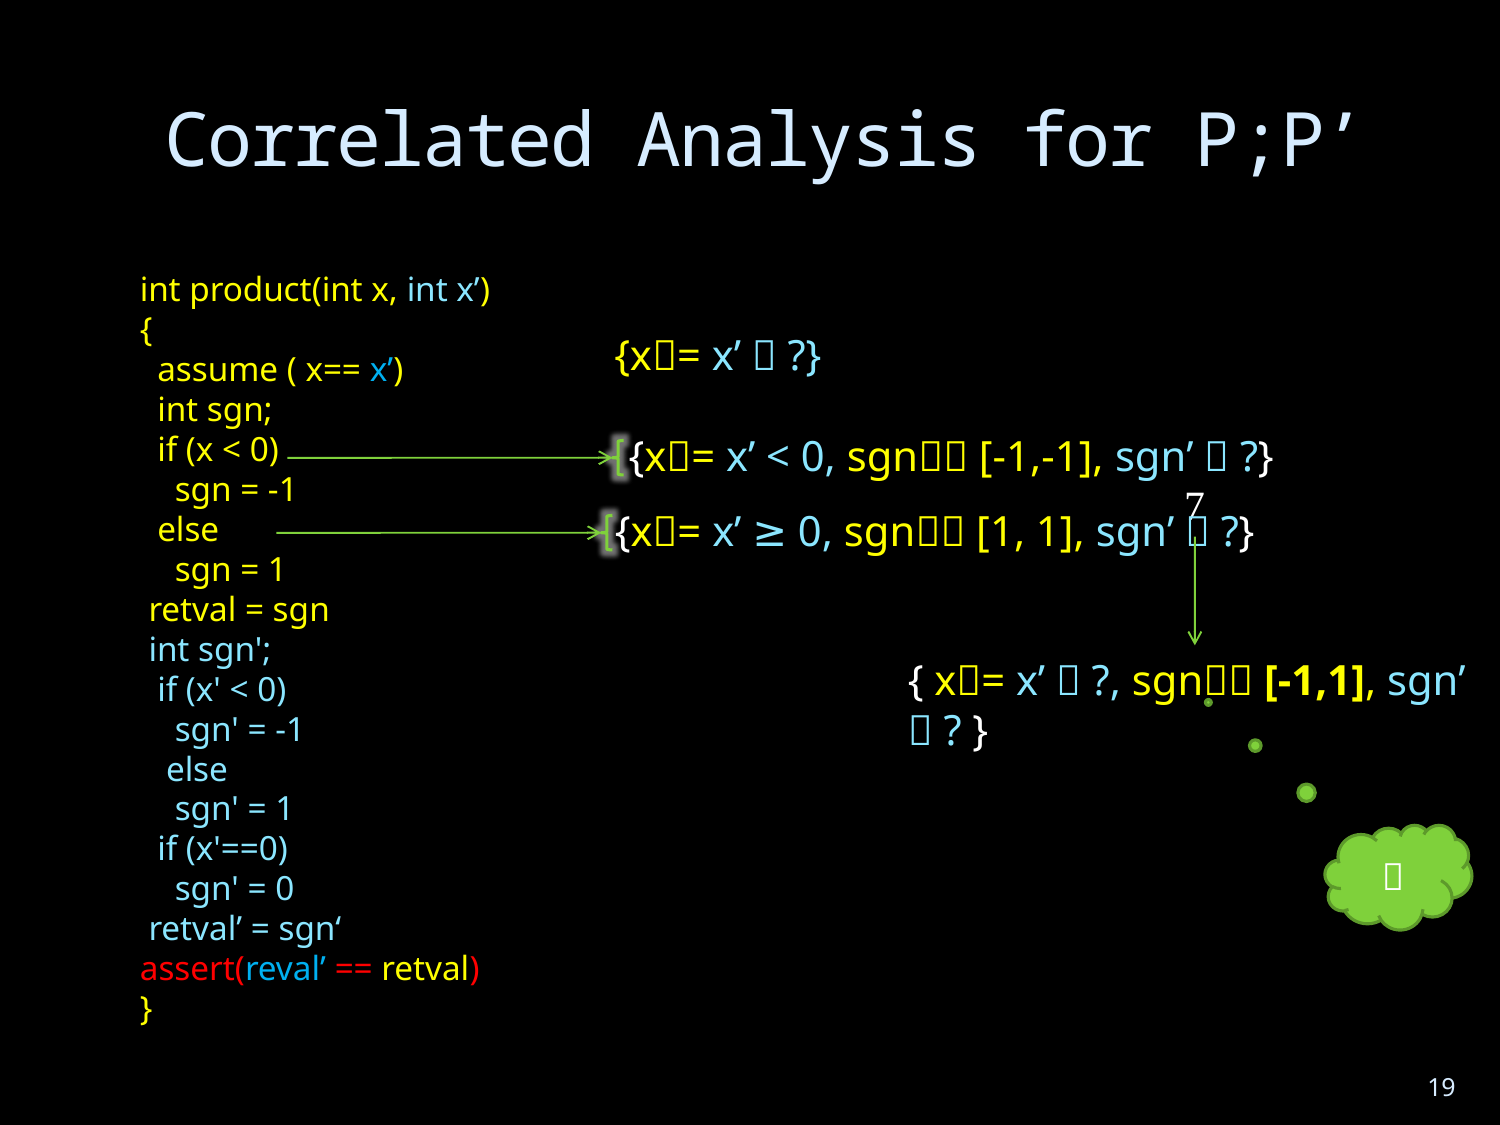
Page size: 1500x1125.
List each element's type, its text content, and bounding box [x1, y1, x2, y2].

text_box {x= x’  ?} [599, 321, 837, 387]
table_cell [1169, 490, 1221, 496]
text_box int product(int x, int x’) { assume ( x== x’) int sgn; if (x < 0) sgn = -1 else sgn = 1 retval = sgn int sgn'; if (x' < 0) sgn' = -1 else sgn' = 1 if (x'==0) sgn' = 0 retval’ = sgn‘ assert(reval’ == retval) } [124, 261, 513, 1035]
table_cell dd [286, 490, 513, 496]
slide_number 19 [1412, 1052, 1488, 1113]
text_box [275, 496, 1450, 563]
text_box  [1323, 823, 1474, 932]
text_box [287, 421, 1463, 488]
text_box  [1296, 782, 1317, 804]
text_box { x= x’  ?, sgn [-1,1], sgn’  ? } [893, 646, 1500, 762]
title Correlated Analysis for P;P’ [150, 83, 1425, 234]
text_box  [1203, 697, 1213, 707]
text_box  [1247, 738, 1263, 753]
